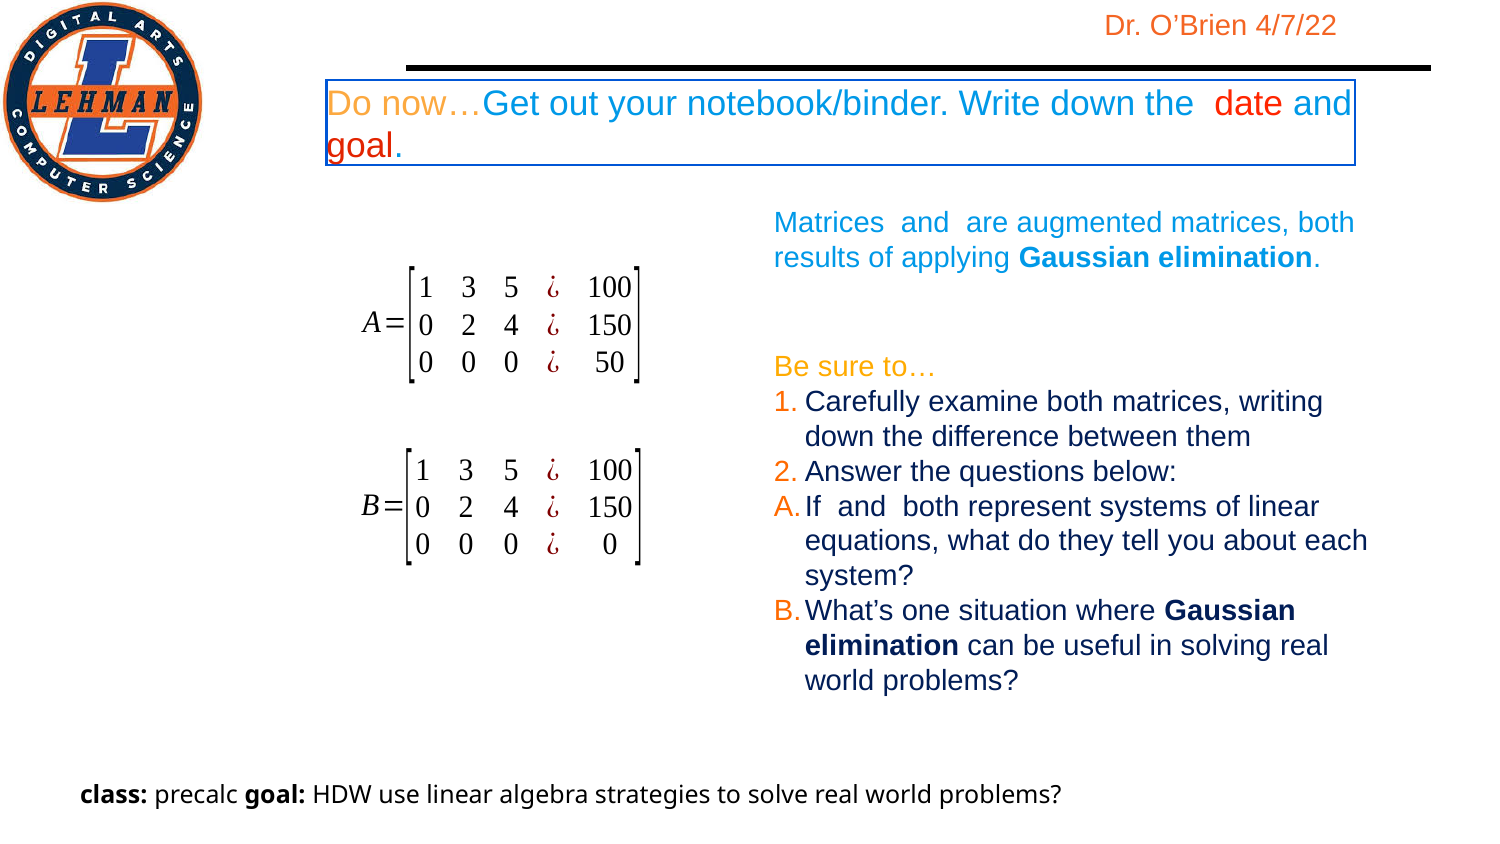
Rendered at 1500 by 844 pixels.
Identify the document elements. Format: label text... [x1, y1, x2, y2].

text_box [359, 447, 644, 568]
text_box [359, 264, 644, 386]
text_box Do now…Get out your notebook/binder. Write down the date and goal. [326, 80, 1355, 166]
picture [0, 0, 204, 204]
text_box Be sure to… Carefully examine both matrices, writing down the difference between them Answer the questions below: If and both represent systems of linear equations, what do they tell you about each system? What’s one situation where Gaussian elimination can be useful in solving real world problems? [774, 346, 1380, 697]
text_box Matrices and are augmented matrices, both results of applying Gaussian elimination. [774, 203, 1380, 274]
